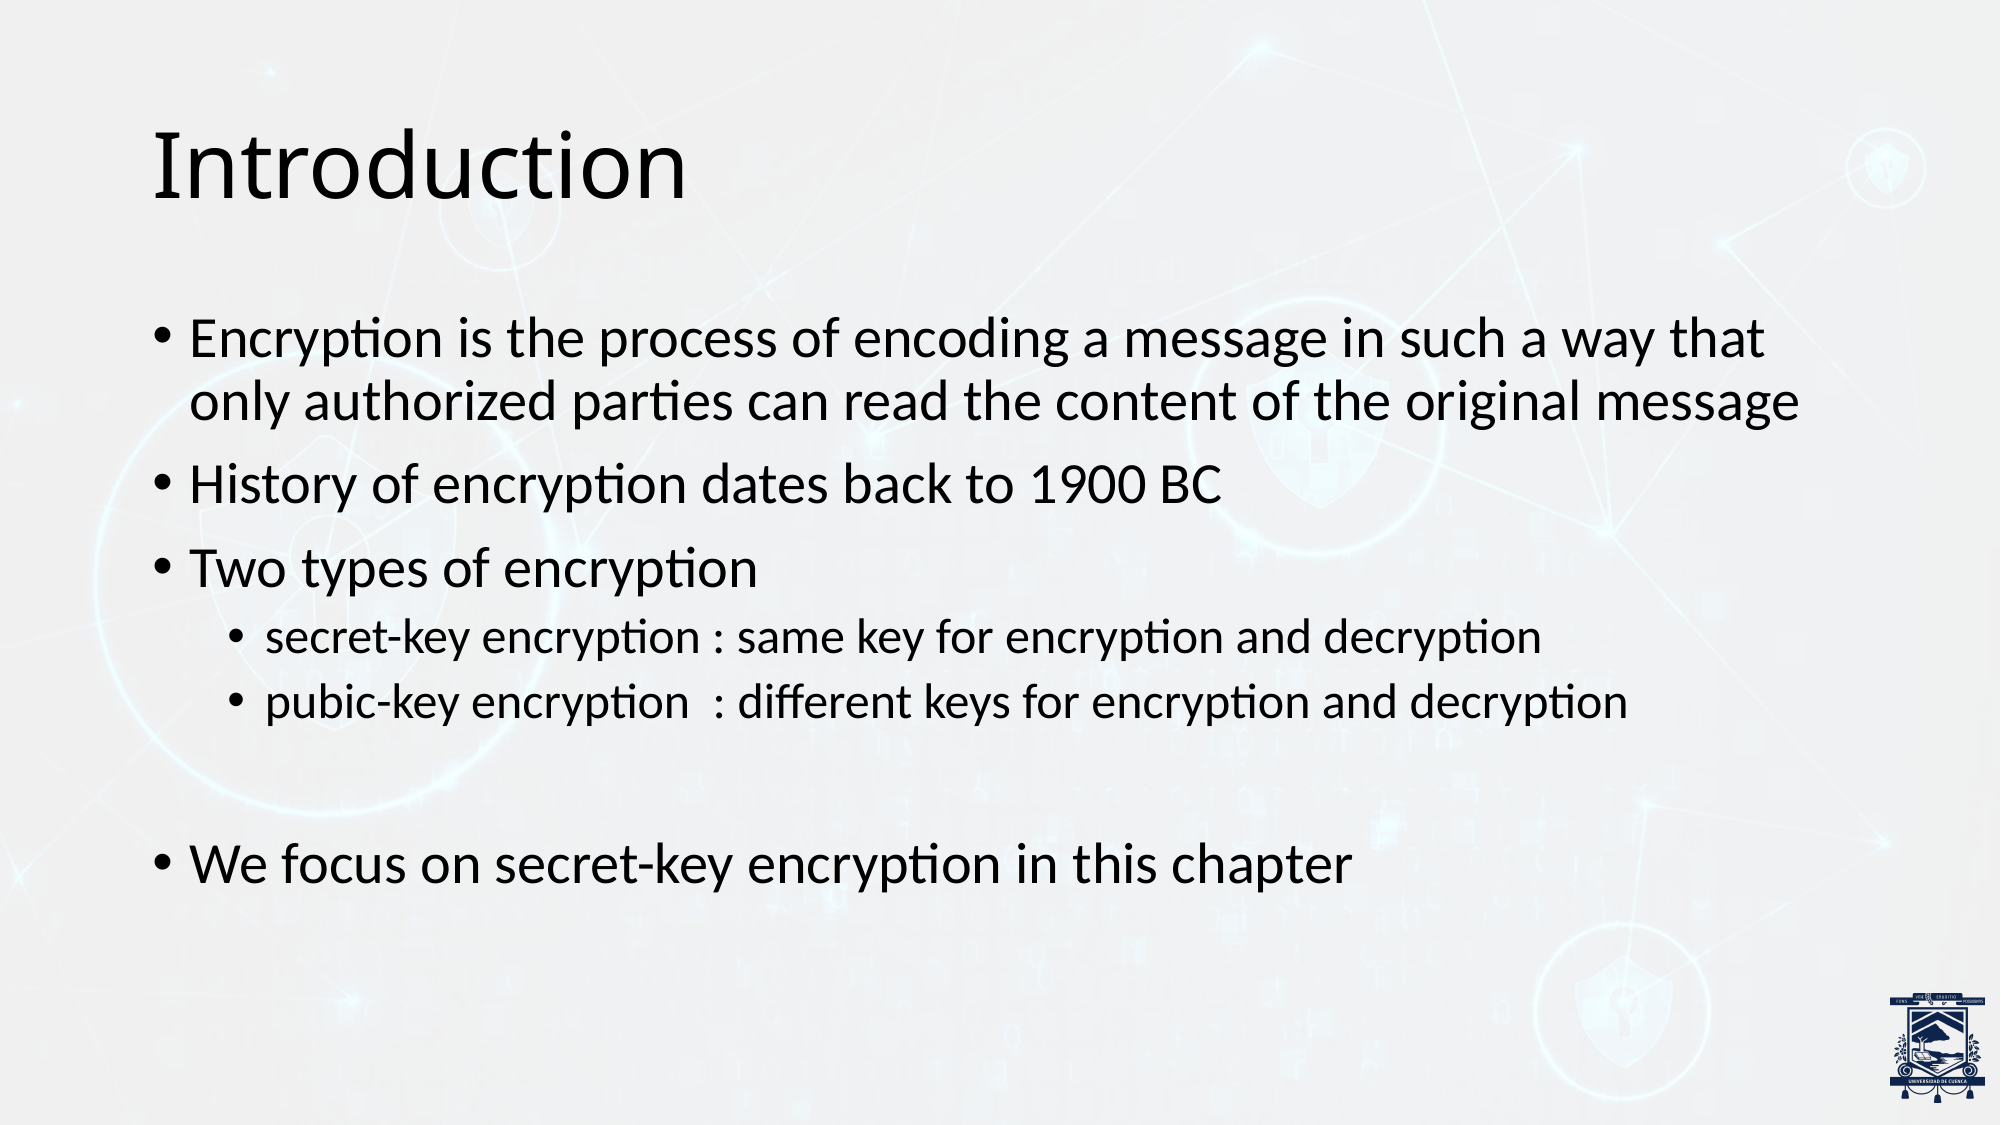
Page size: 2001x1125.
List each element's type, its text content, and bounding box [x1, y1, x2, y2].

list Encryption is the process of encoding a message in such a way that only authorized parties can read the content of the original message History of encryption dates back to 1900 BC Two types of encryption secret-key encryption : same key for encryption and decryption pubic-key encryption : different keys for encryption and decryption We focus on secret-key encryption in this chapter [137, 299, 1863, 1014]
title Introduction [137, 59, 1863, 278]
picture [1890, 993, 1985, 1103]
